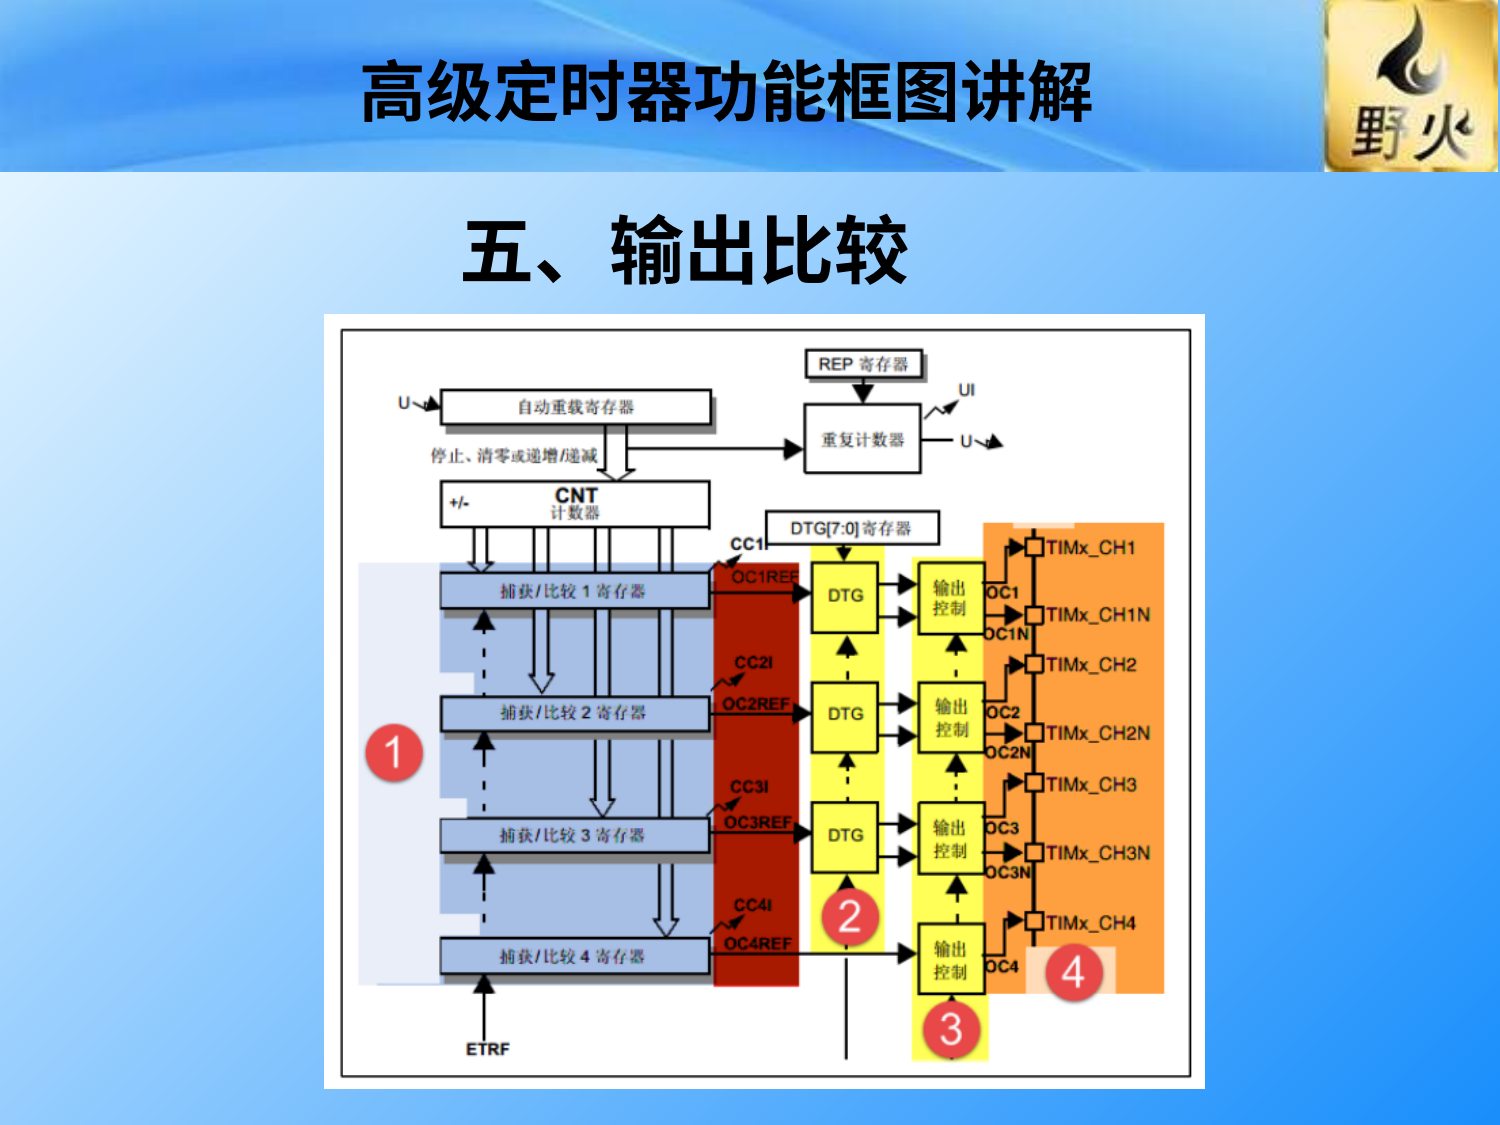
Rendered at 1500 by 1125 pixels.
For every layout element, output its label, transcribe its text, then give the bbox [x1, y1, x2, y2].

text_box 五、输出比较 [444, 196, 1093, 301]
picture [0, 0, 1498, 172]
text_box 高级定时器功能框图讲解 [1188, 813, 1500, 1125]
picture [324, 313, 1205, 1089]
